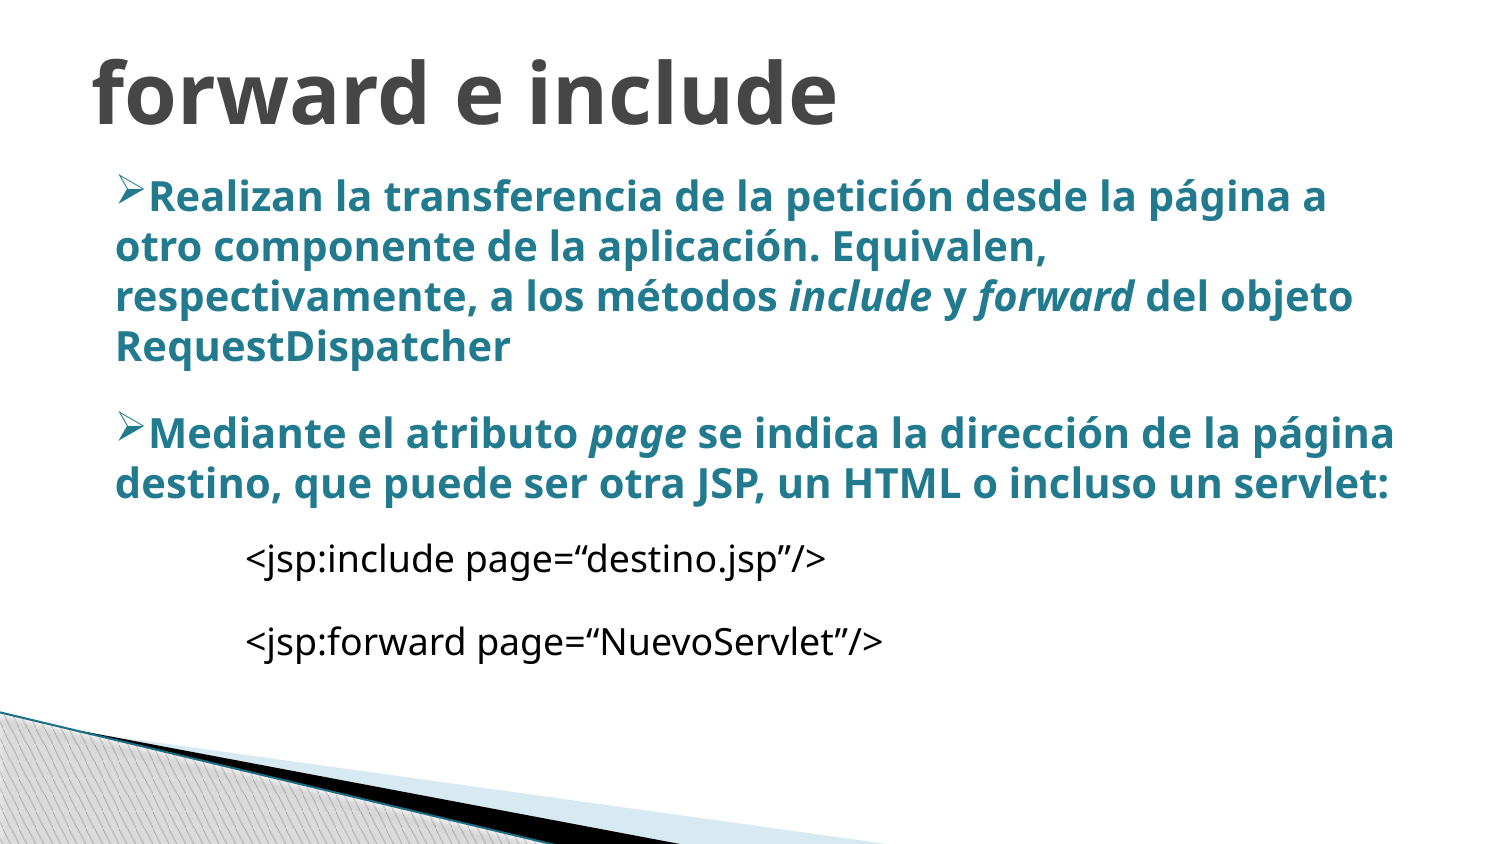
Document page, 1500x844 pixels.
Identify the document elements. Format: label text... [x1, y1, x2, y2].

text_box <jsp:forward page=“NuevoServlet”/> [230, 610, 1034, 671]
text_box Realizan la transferencia de la petición desde la página a otro componente de la aplicación. Equivalen, respectivamente, a los métodos include y forward del objeto RequestDispatcher Mediante el atributo page se indica la dirección de la página destino, que puede ser otra JSP, un HTML o incluso un servlet: [100, 161, 1412, 363]
text_box <jsp:include page=“destino.jsp”/> [230, 528, 1034, 588]
text_box forward e include [76, 32, 1436, 165]
